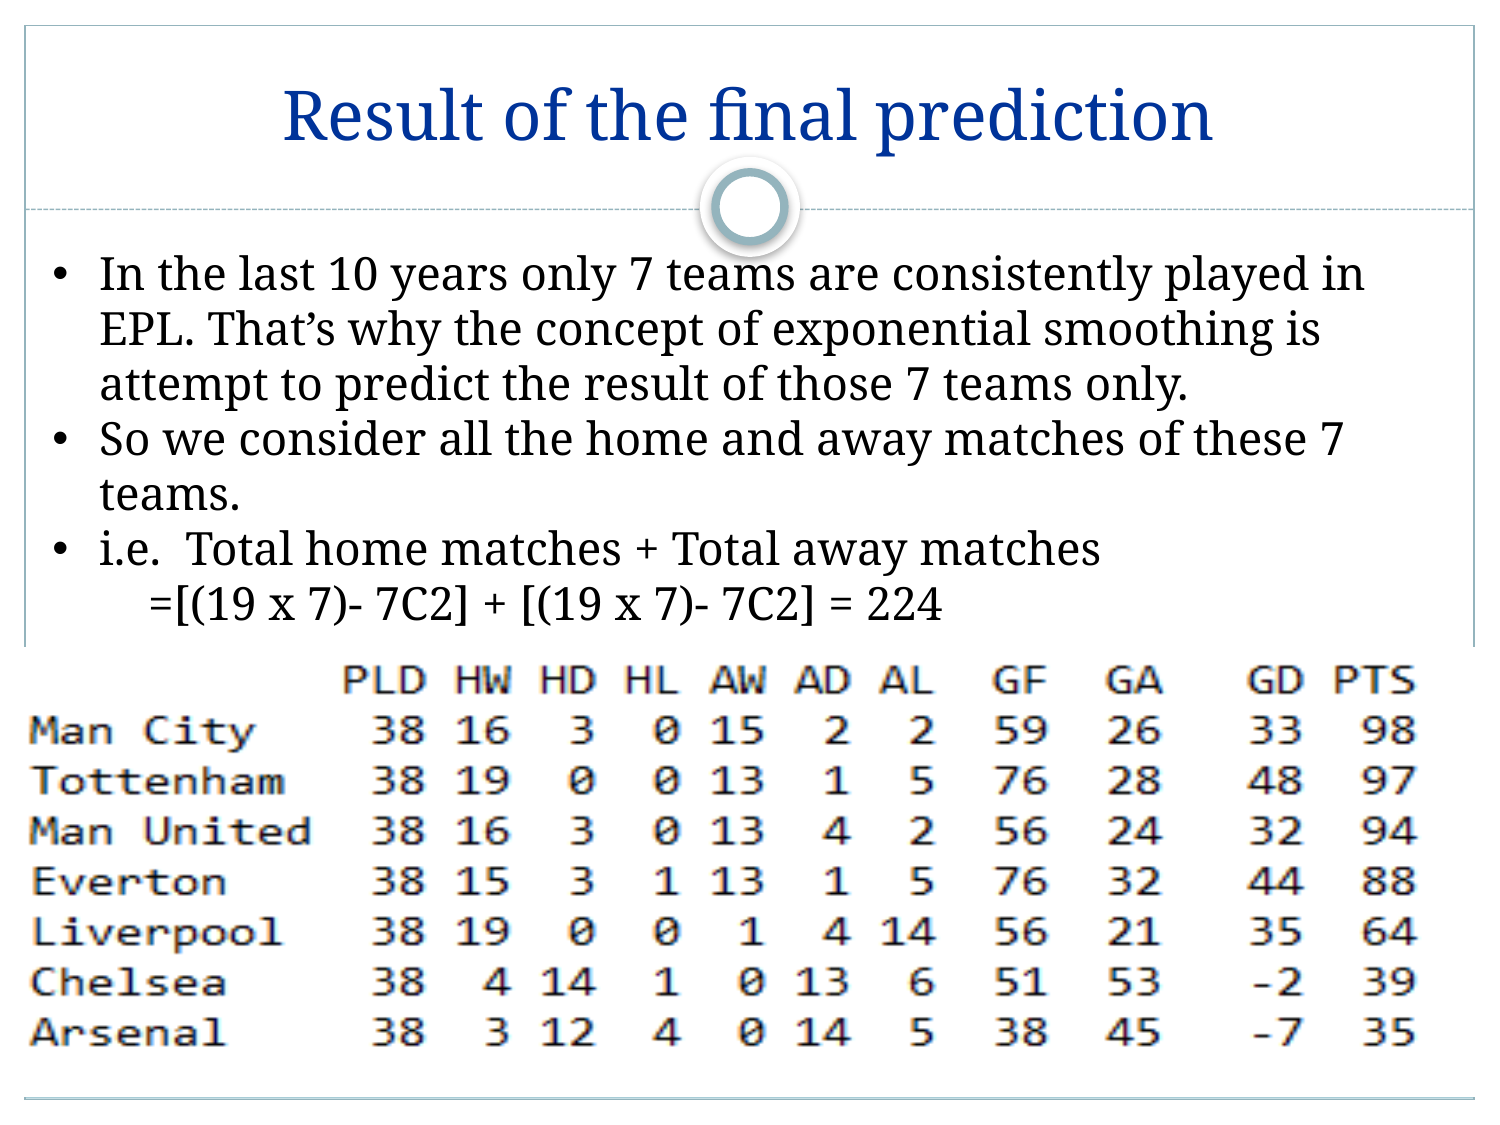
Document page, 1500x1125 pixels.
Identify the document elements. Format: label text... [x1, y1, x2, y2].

text_box In the last 10 years only 7 teams are consistently played in EPL. That’s why the concept of exponential smoothing is attempt to predict the result of those 7 teams only. So we consider all the home and away matches of these 7 teams. i.e. Total home matches + Total away matches =[(19 x 7)- 7C2] + [(19 x 7)- 7C2] = 224 [37, 237, 1463, 638]
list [24, 646, 1476, 1097]
title Result of the final prediction [49, 37, 1450, 162]
